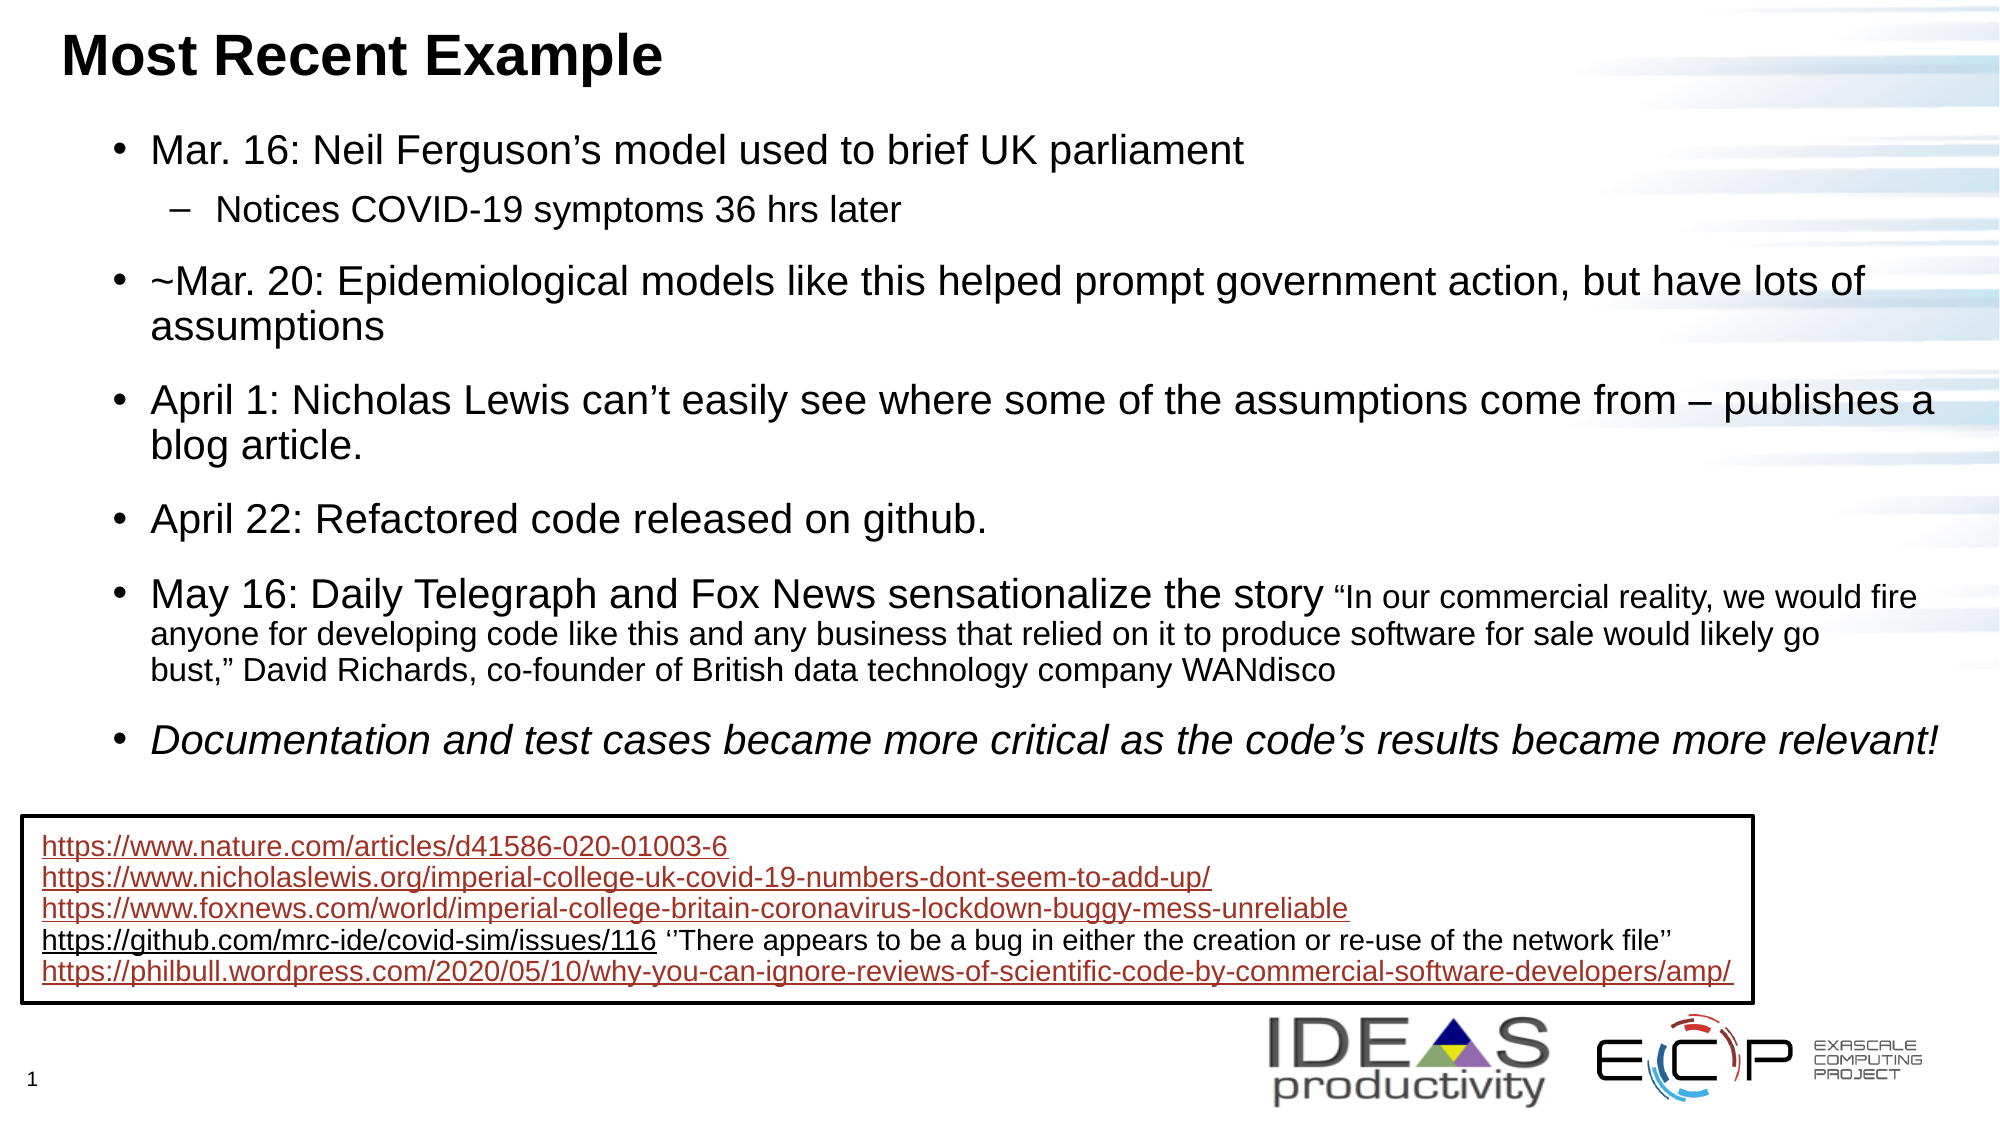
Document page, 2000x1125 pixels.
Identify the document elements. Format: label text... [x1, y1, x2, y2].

picture [1531, 0, 2000, 669]
picture [1597, 1014, 1922, 1102]
picture [1257, 1009, 1560, 1115]
text_box https://www.nature.com/articles/d41586-020-01003-6 https://www.nicholaslewis.org/imperial-college-uk-covid-19-numbers-dont-seem-to-add-up/ https://www.foxnews.com/world/imperial-college-britain-coronavirus-lockdown-buggy-mess-unreliable https://github.com/mrc-ide/covid-sim/issues/116 ‘’There appears to be a bug in either the creation or re-use of the network file’’ https://philbull.wordpress.com/2020/05/10/why-you-can-ignore-reviews-of-scientific-code-by-commercial-software-developers/amp/ [20, 814, 1755, 1005]
list Mar. 16: Neil Ferguson’s model used to brief UK parliament Notices COVID-19 symptoms 36 hrs later ~Mar. 20: Epidemiological models like this helped prompt government action, but have lots of assumptions April 1: Nicholas Lewis can’t easily see where some of the assumptions come from – publishes a blog article. April 22: Refactored code released on github. May 16: Daily Telegraph and Fox News sensationalize the story “In our commercial reality, we would fire anyone for developing code like this and any business that relied on it to produce software for sale would likely go bust,” David Richards, co-founder of British data technology company WANdisco Documentation and test cases became more critical as the code’s results became more relevant! [97, 120, 1964, 841]
title Most Recent Example [46, 20, 1913, 172]
